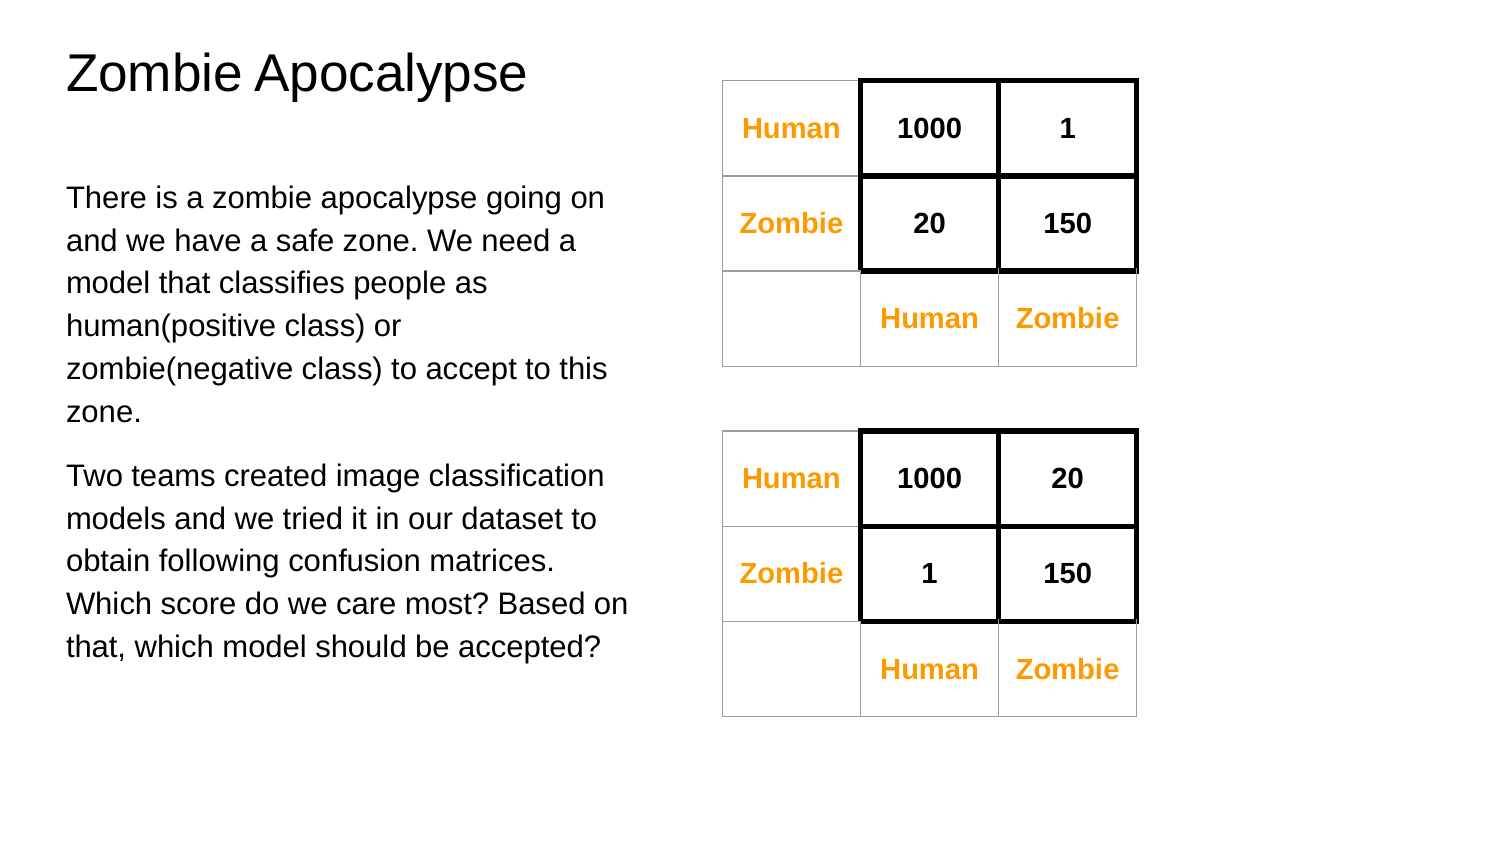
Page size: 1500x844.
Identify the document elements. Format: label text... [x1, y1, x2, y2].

table_header 20 [1001, 434, 1134, 524]
table_header Human [723, 432, 858, 526]
table_cell 150 [1001, 529, 1134, 619]
table_cell Human [861, 624, 998, 716]
table_cell Zombie [999, 624, 1136, 716]
table_cell [723, 272, 860, 366]
table_header 1000 [863, 83, 996, 173]
list There is a zombie apocalypse going on and we have a safe zone. We need a model that classifies people as human(positive class) or zombie(negative class) to accept to this zone. Two teams created image classification models and we tried it in our dataset to obtain following confusion matrices. Which score do we care most? Based on that, which model should be accepted? [51, 156, 645, 717]
table_cell 1 [863, 529, 996, 619]
table_cell Human [861, 274, 998, 366]
table_cell 20 [863, 179, 996, 268]
table_cell 150 [1001, 179, 1134, 268]
table_cell Zombie [723, 527, 858, 621]
table_cell Zombie [723, 177, 858, 270]
table_header Human [723, 81, 858, 175]
title Zombie Apocalypse [51, 23, 1449, 117]
table_cell Zombie [999, 274, 1136, 366]
table_header 1000 [863, 434, 996, 524]
table_header 1 [1001, 83, 1134, 173]
table_cell [723, 622, 860, 716]
